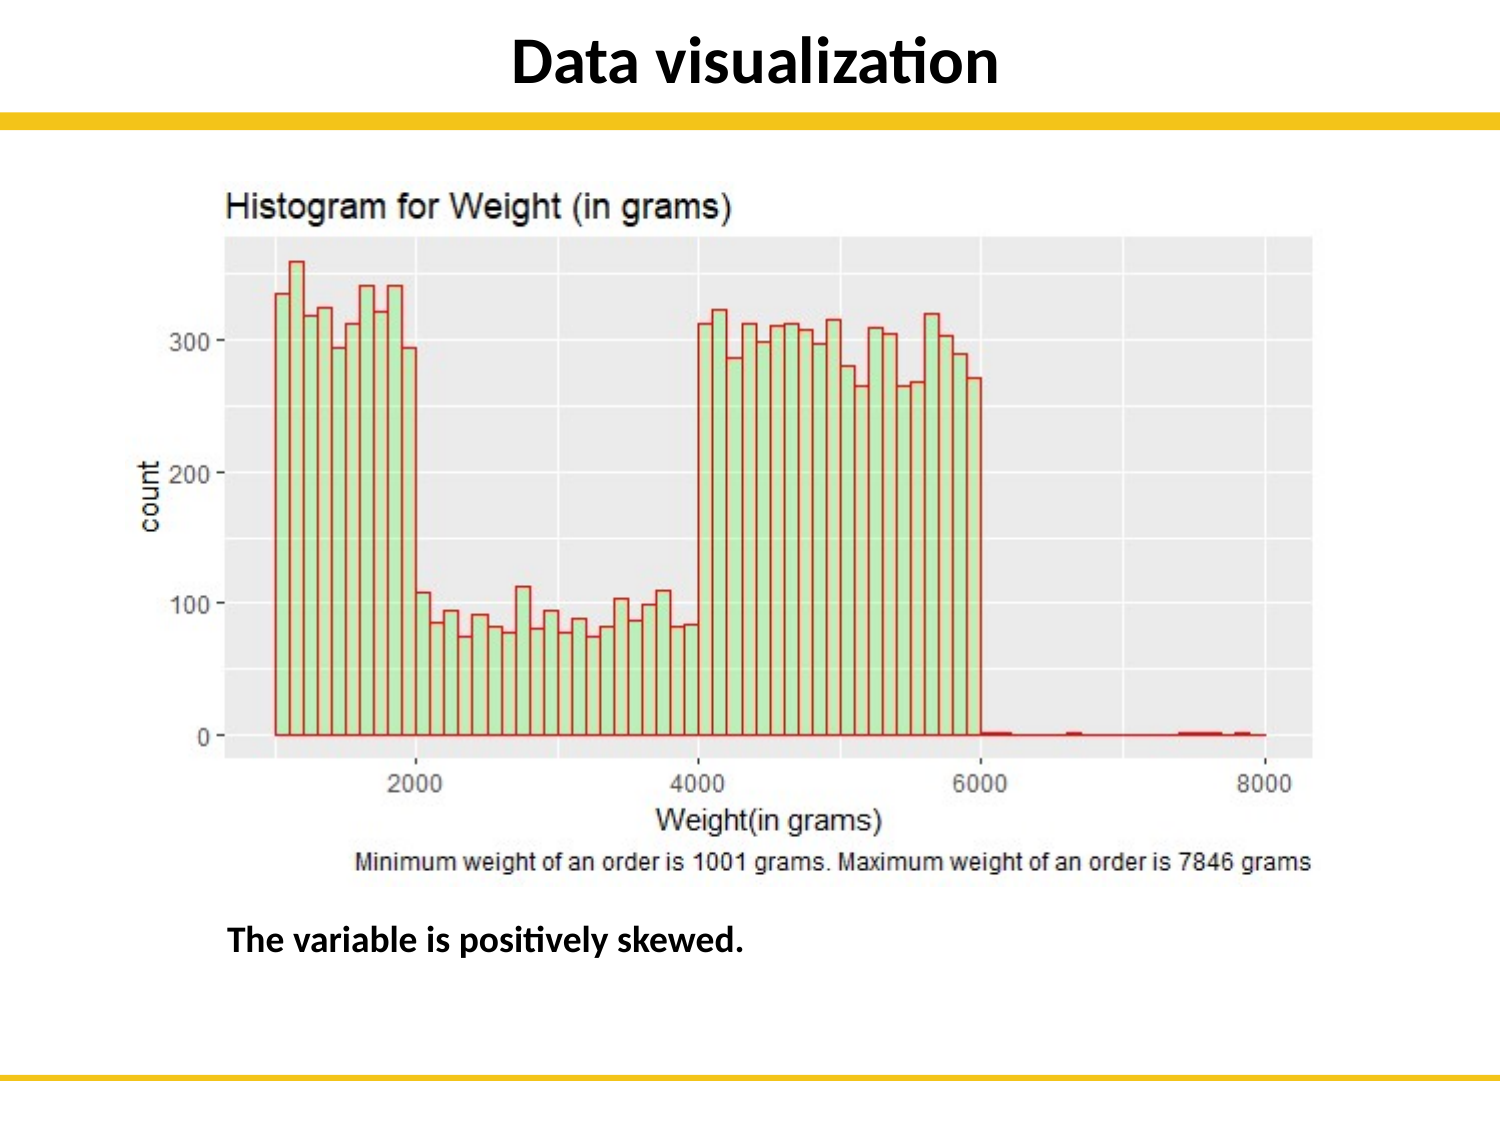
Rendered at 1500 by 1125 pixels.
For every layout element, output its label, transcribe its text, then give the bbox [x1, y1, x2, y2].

text_box [0, 114, 1500, 132]
text_box [0, 1073, 1500, 1083]
title Data visualization [0, 1, 1500, 114]
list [124, 181, 1326, 887]
text_box The variable is positively skewed. [212, 907, 1413, 968]
